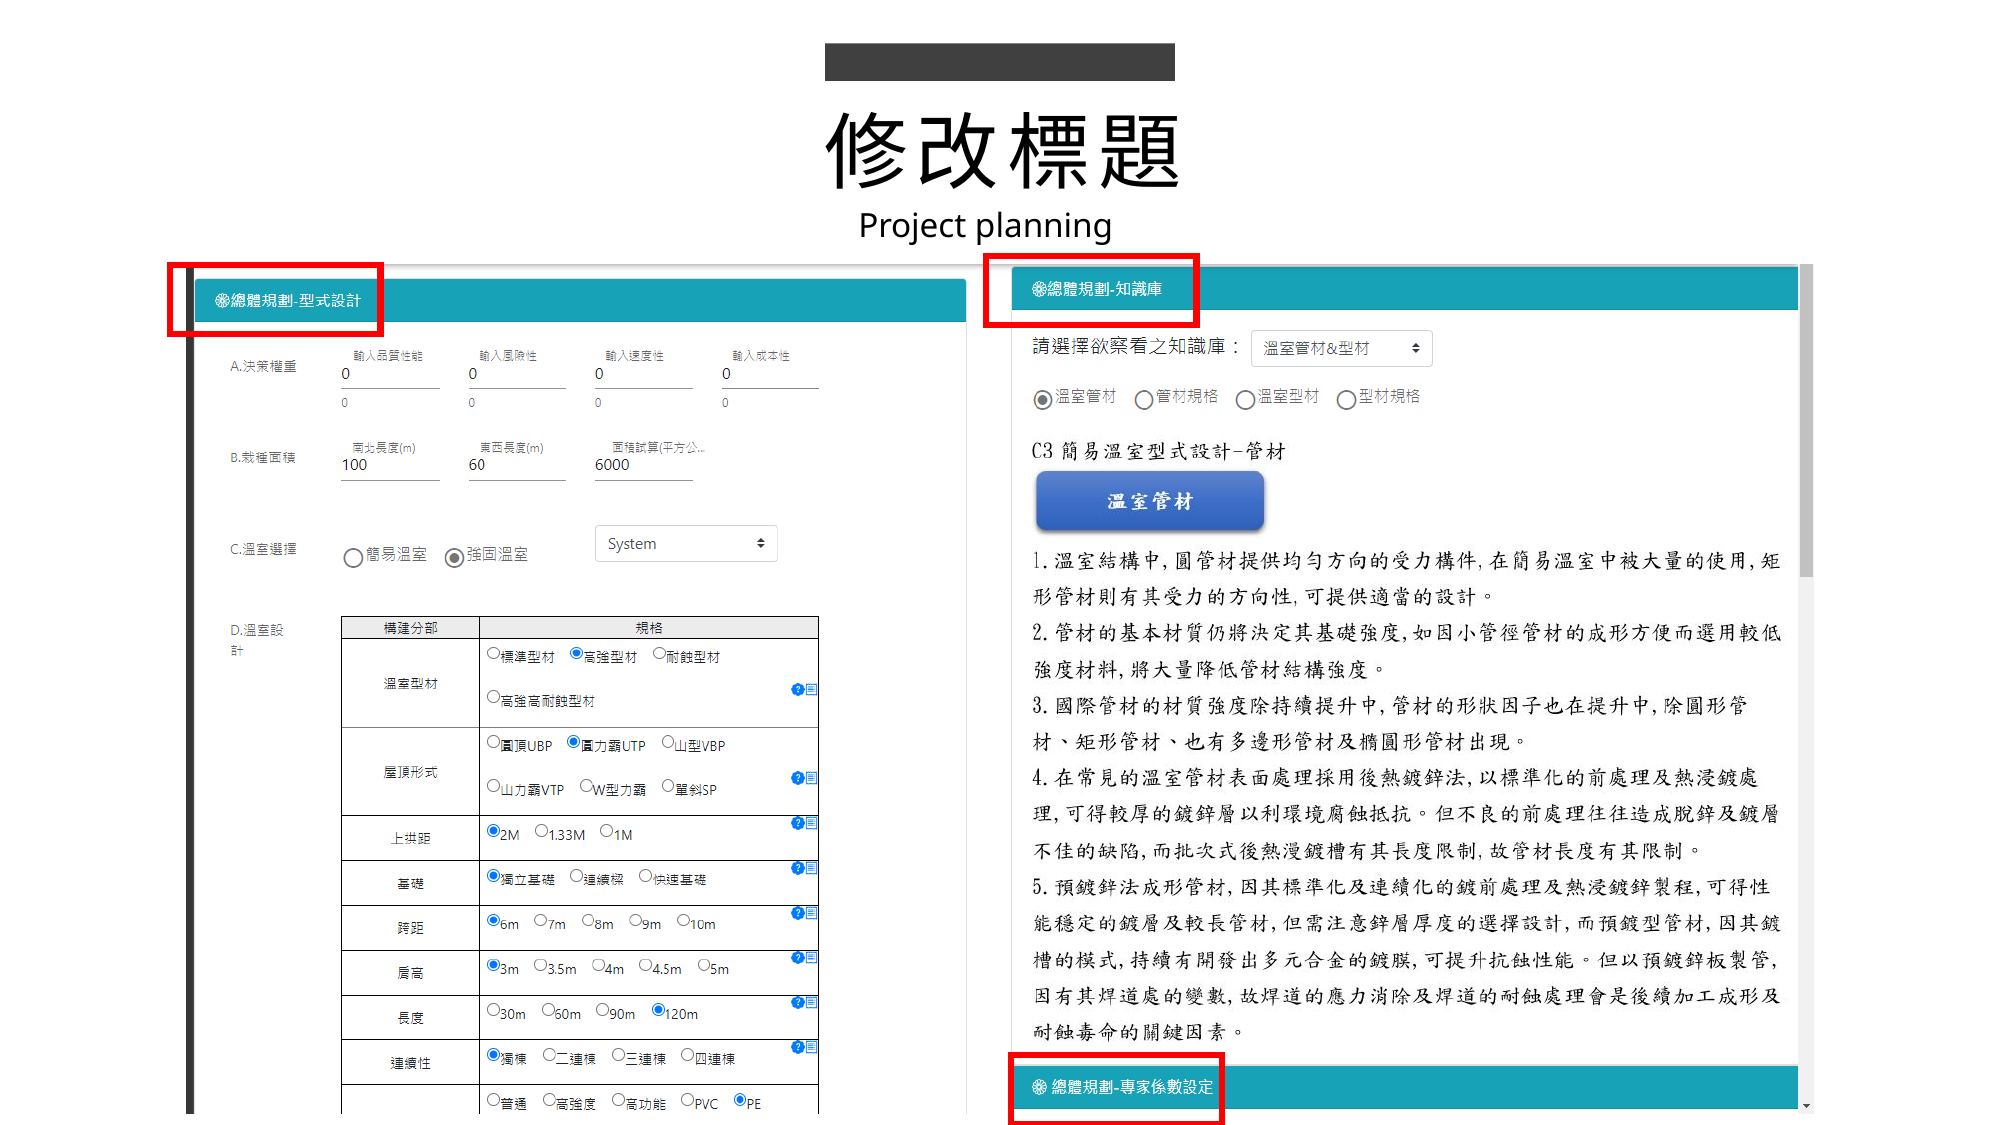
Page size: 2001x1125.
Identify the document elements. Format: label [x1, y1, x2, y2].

text_box [1010, 1114, 1223, 1125]
text_box [985, 255, 1198, 264]
picture [186, 264, 1814, 1114]
text_box [824, 42, 1176, 82]
text_box [169, 264, 186, 335]
text_box [586, 91, 1806, 252]
